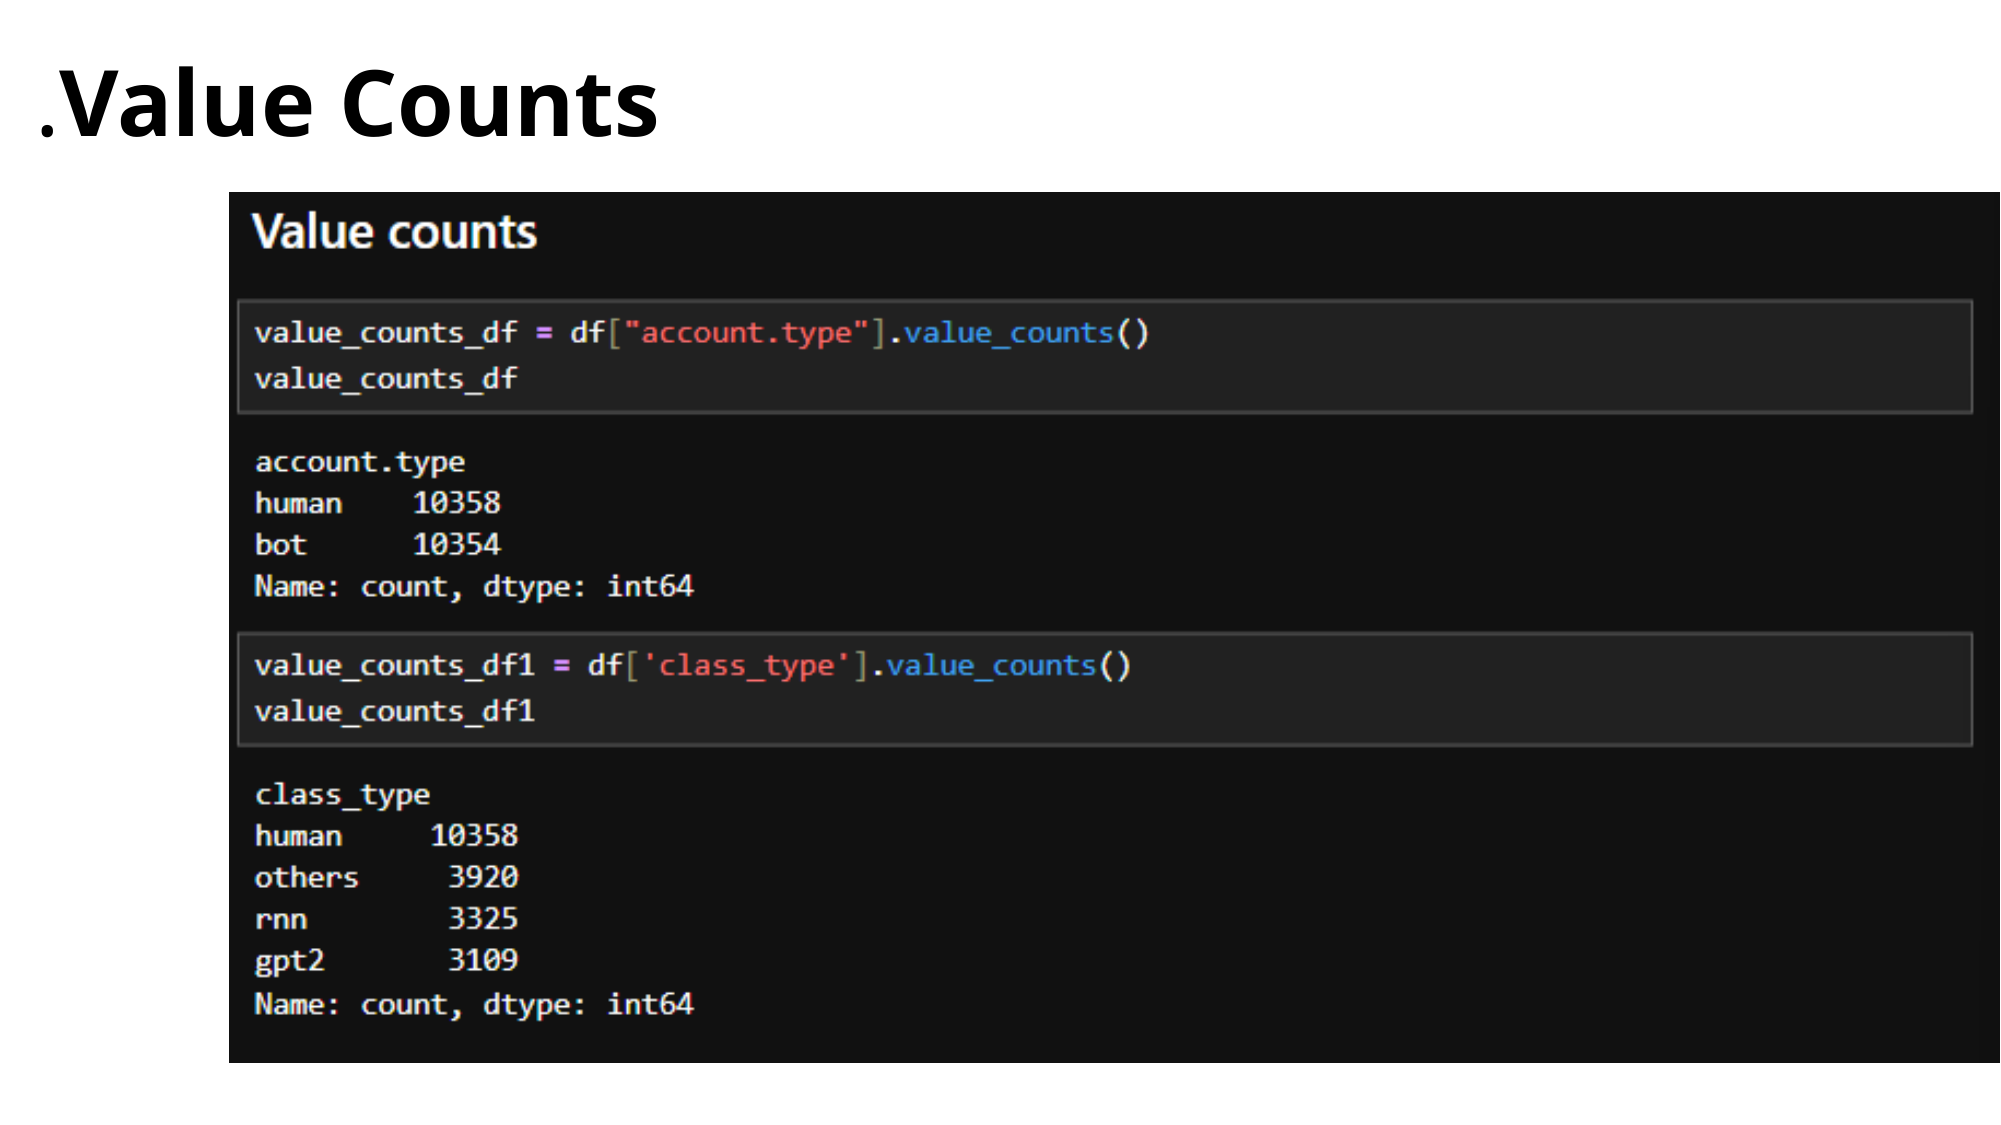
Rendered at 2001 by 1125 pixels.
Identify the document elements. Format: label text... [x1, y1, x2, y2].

title .Value Counts [20, 20, 1838, 193]
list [229, 192, 2000, 1063]
